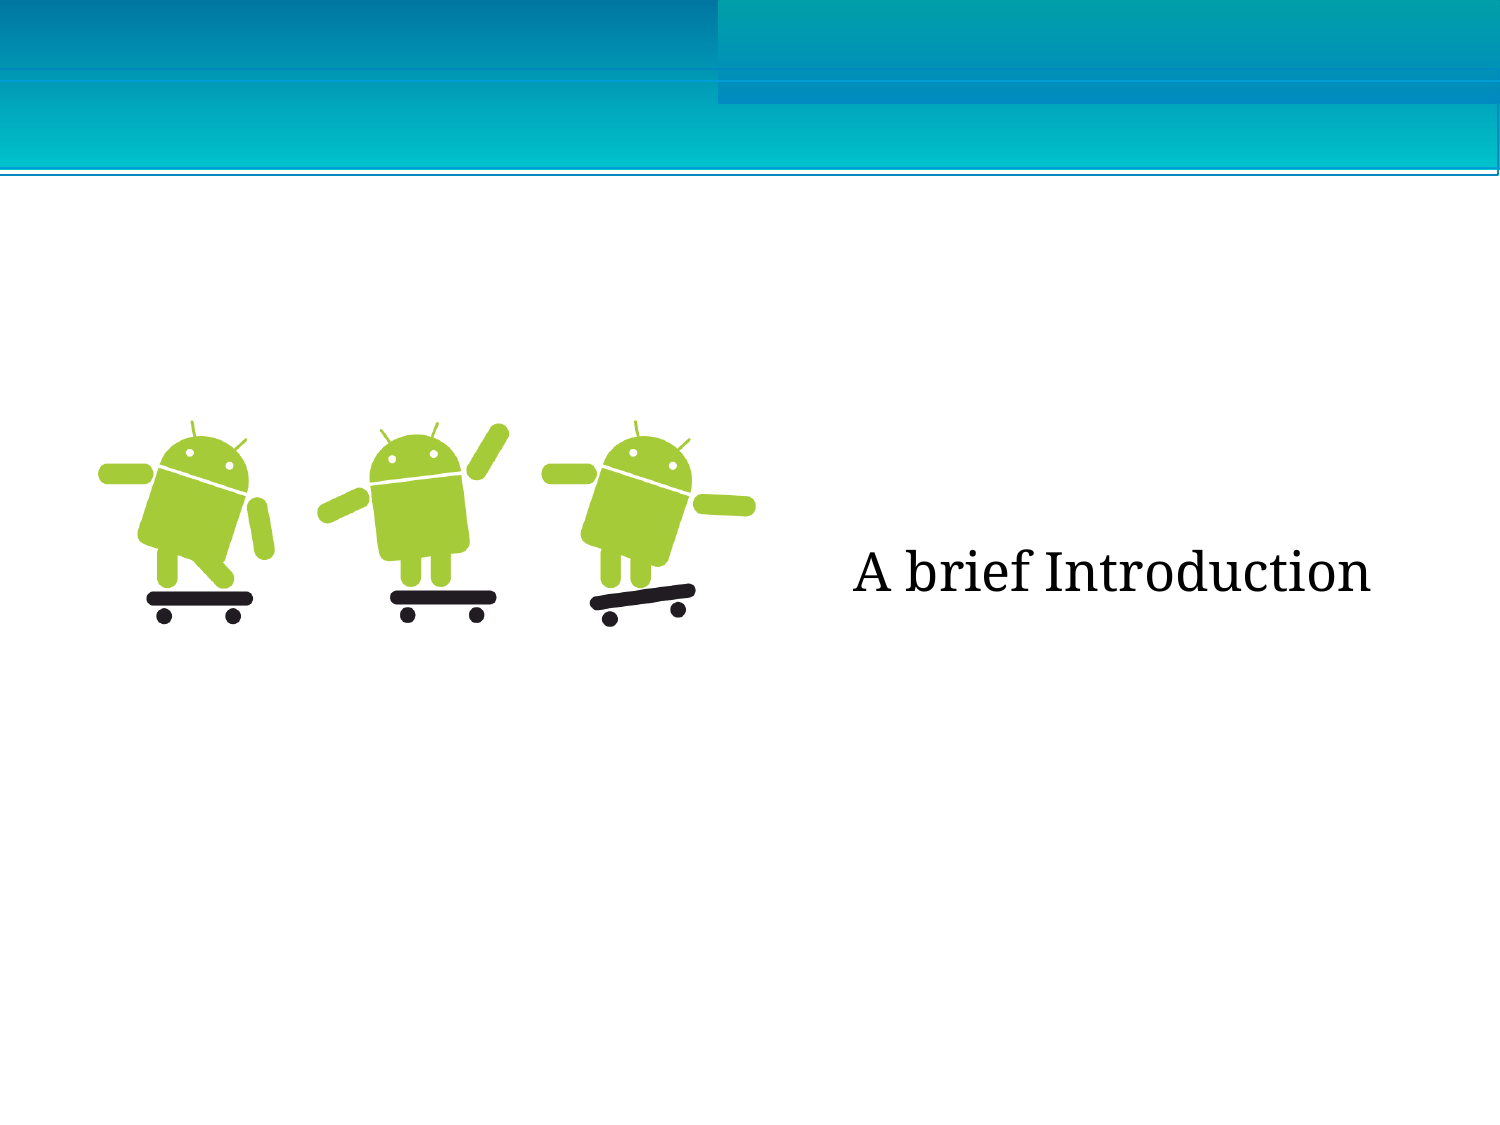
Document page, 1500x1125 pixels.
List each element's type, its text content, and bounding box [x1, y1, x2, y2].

picture [64, 326, 797, 660]
text_box A brief Introduction [87, 529, 1376, 817]
text_box Android [87, 224, 1376, 525]
